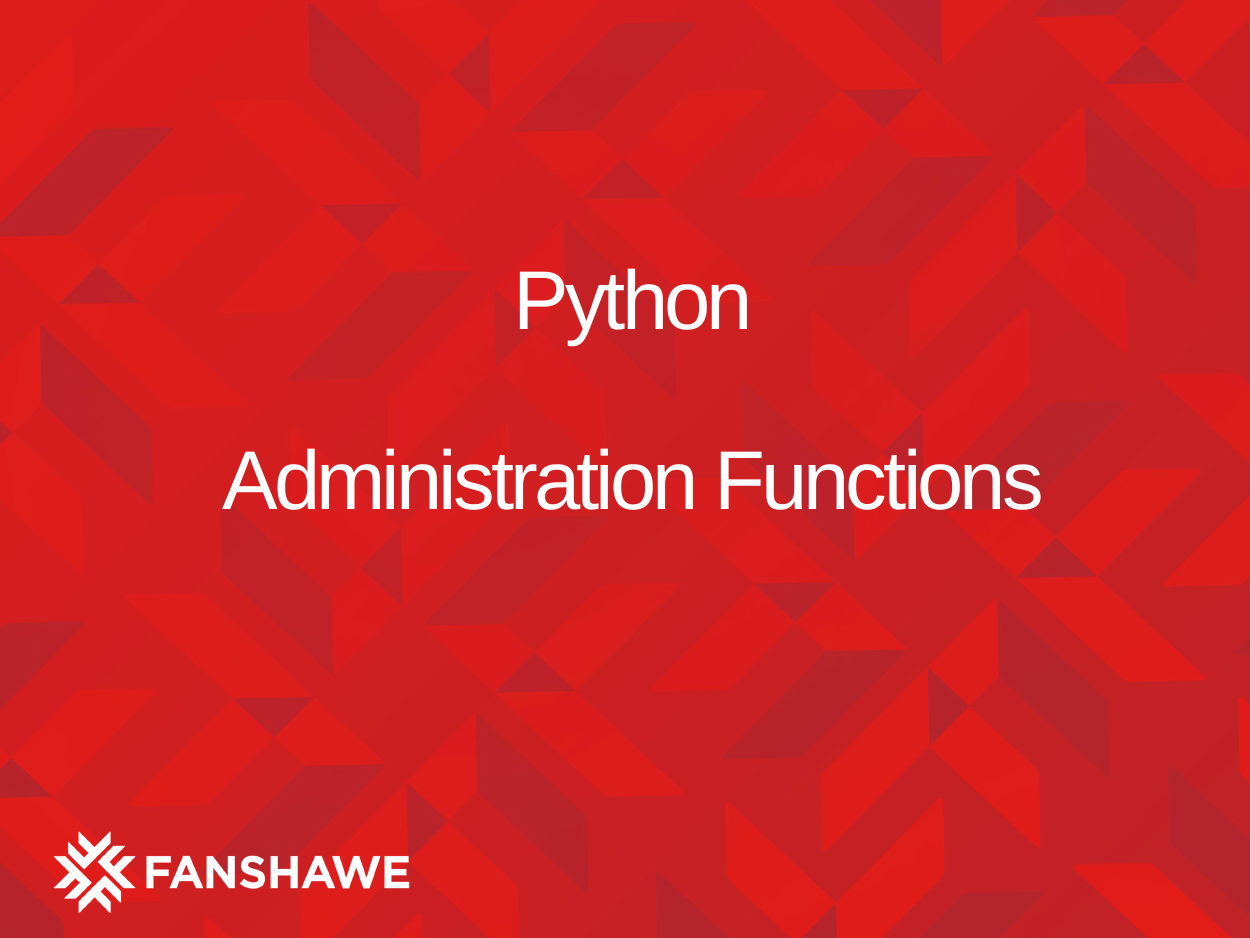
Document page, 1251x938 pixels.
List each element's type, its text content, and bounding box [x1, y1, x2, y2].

picture [0, 0, 1251, 938]
title Python Administration Functions [44, 250, 1223, 593]
